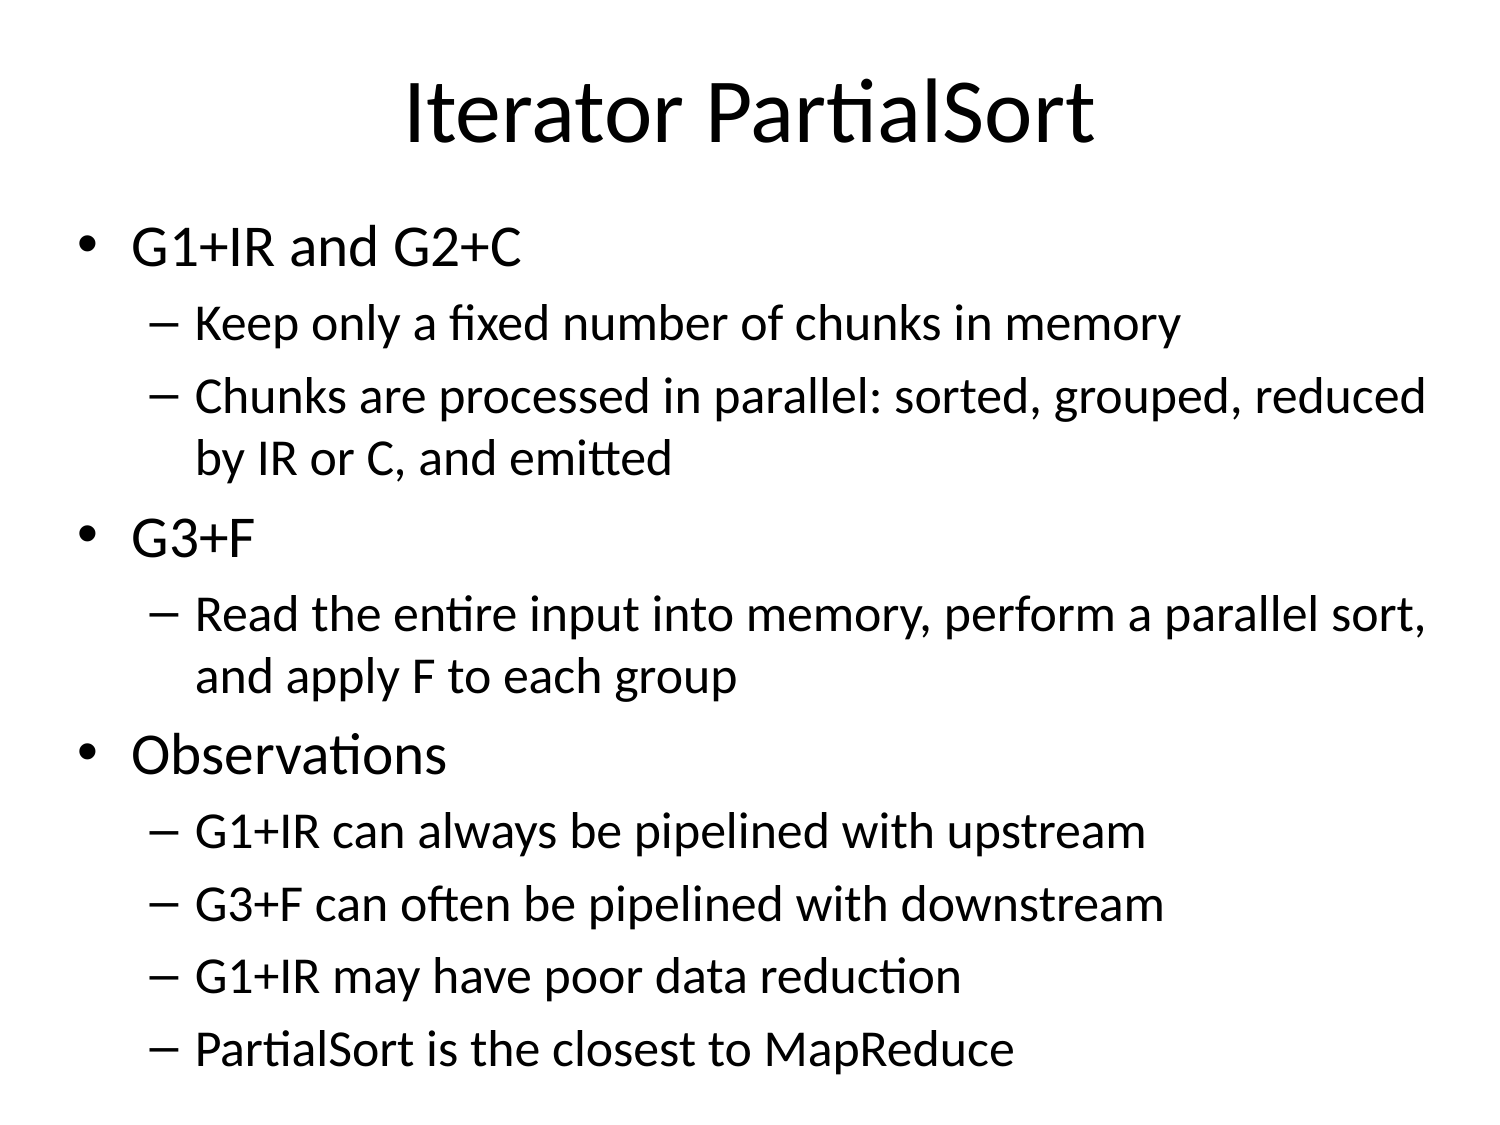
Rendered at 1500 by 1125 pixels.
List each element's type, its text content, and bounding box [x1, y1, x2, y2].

title Iterator PartialSort [74, 12, 1426, 199]
list G1+IR and G2+C Keep only a fixed number of chunks in memory Chunks are processed in parallel: sorted, grouped, reduced by IR or C, and emitted G3+F Read the entire input into memory, perform a parallel sort, and apply F to each group Observations G1+IR can always be pipelined with upstream G3+F can often be pipelined with downstream G1+IR may have poor data reduction PartialSort is the closest to MapReduce [62, 199, 1463, 1088]
